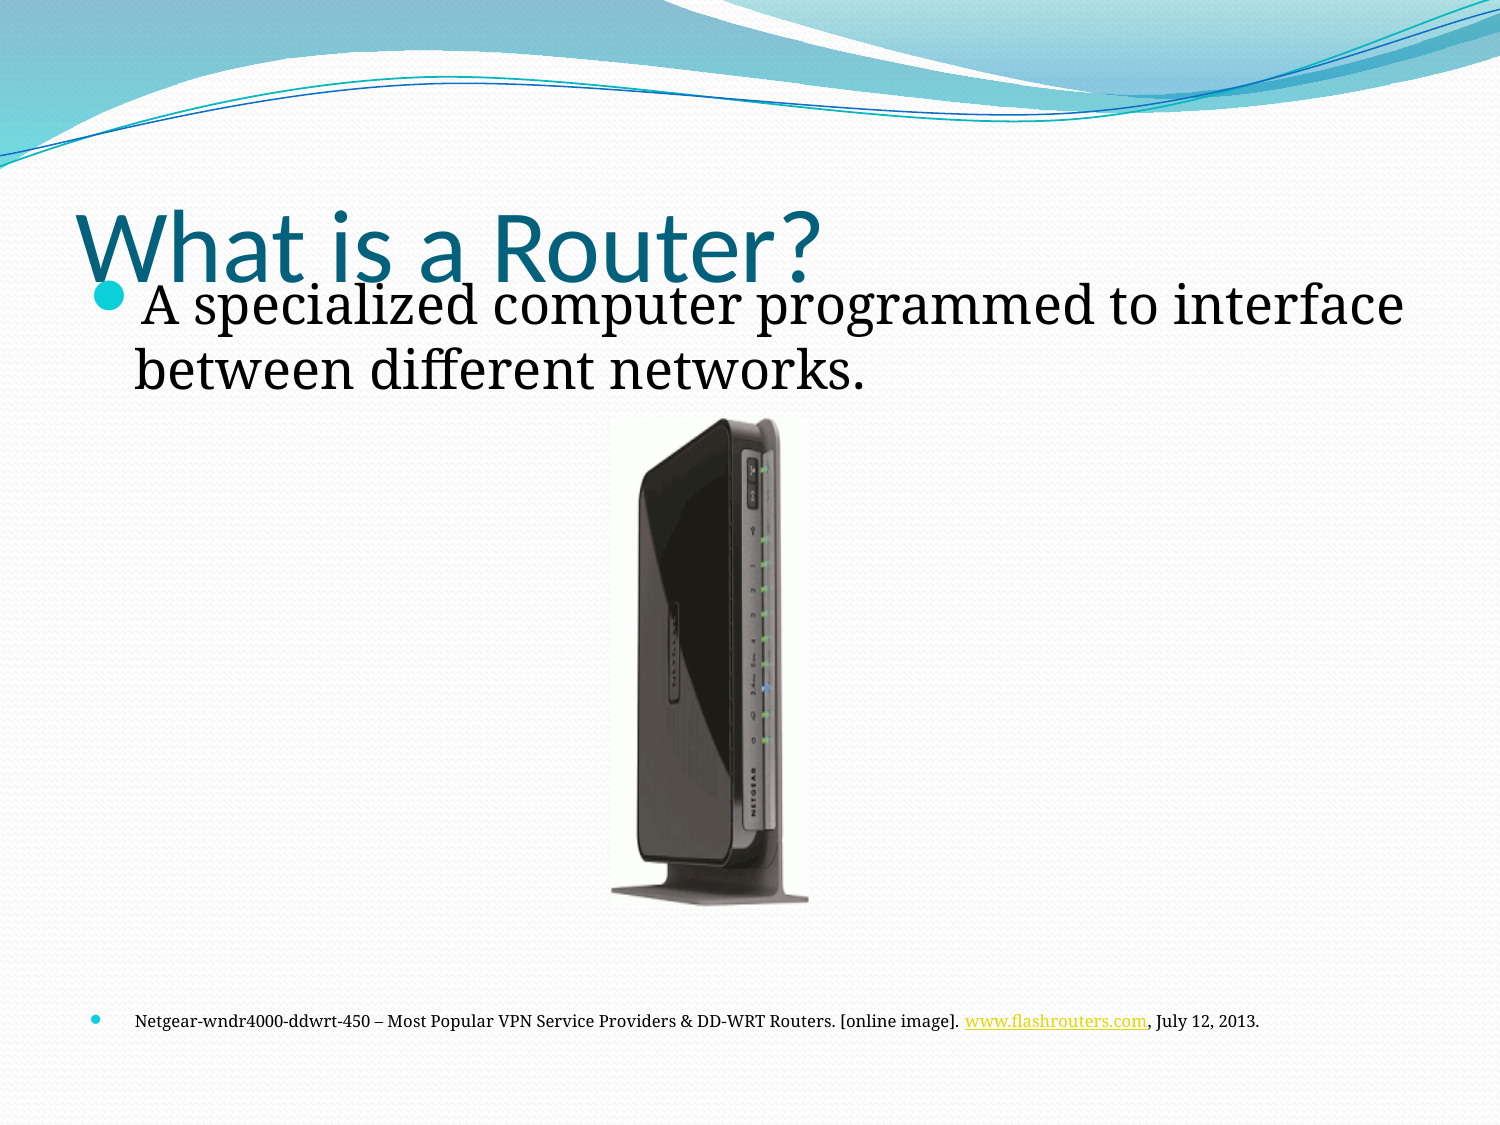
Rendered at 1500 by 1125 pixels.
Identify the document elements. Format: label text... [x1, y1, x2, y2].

title What is a Router? [75, 115, 1425, 262]
picture [609, 416, 810, 908]
list A specialized computer programmed to interface between different networks. Netgear-wndr4000-ddwrt-450 – Most Popular VPN Service Providers & DD-WRT Routers. [online image]. www.flashrouters.com, July 12, 2013. [75, 262, 1425, 1067]
